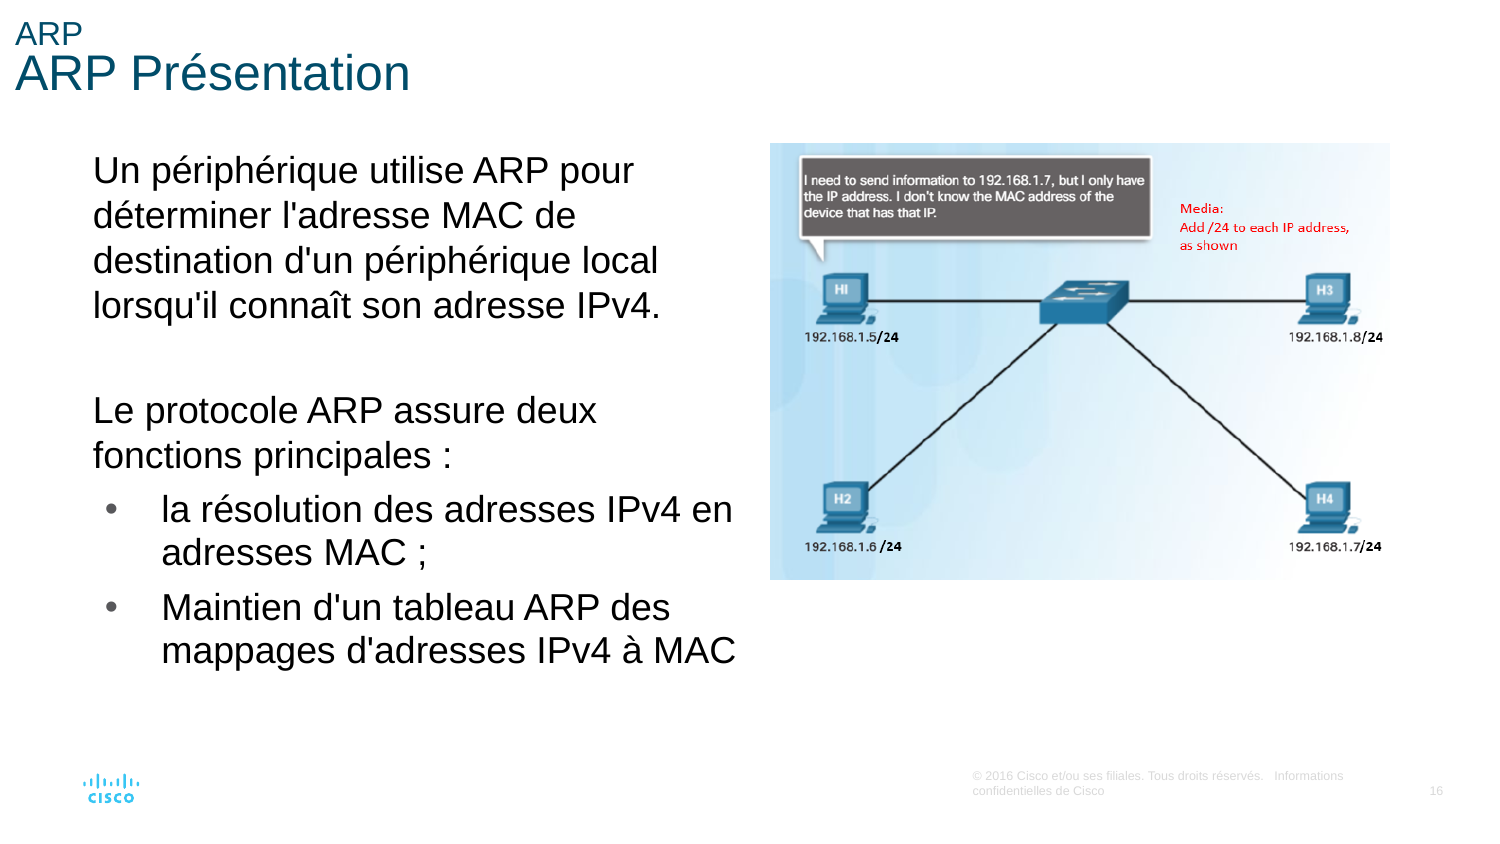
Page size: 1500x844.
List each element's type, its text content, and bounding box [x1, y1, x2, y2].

picture [764, 138, 1435, 598]
title ARP ARP Présentation [0, 0, 1369, 121]
list Un périphérique utilise ARP pour déterminer l'adresse MAC de destination d'un périphérique local lorsqu'il connaît son adresse IPv4. Le protocole ARP assure deux fonctions principales : la résolution des adresses IPv4 en adresses MAC ; Maintien d'un tableau ARP des mappages d'adresses IPv4 à MAC [77, 138, 765, 638]
